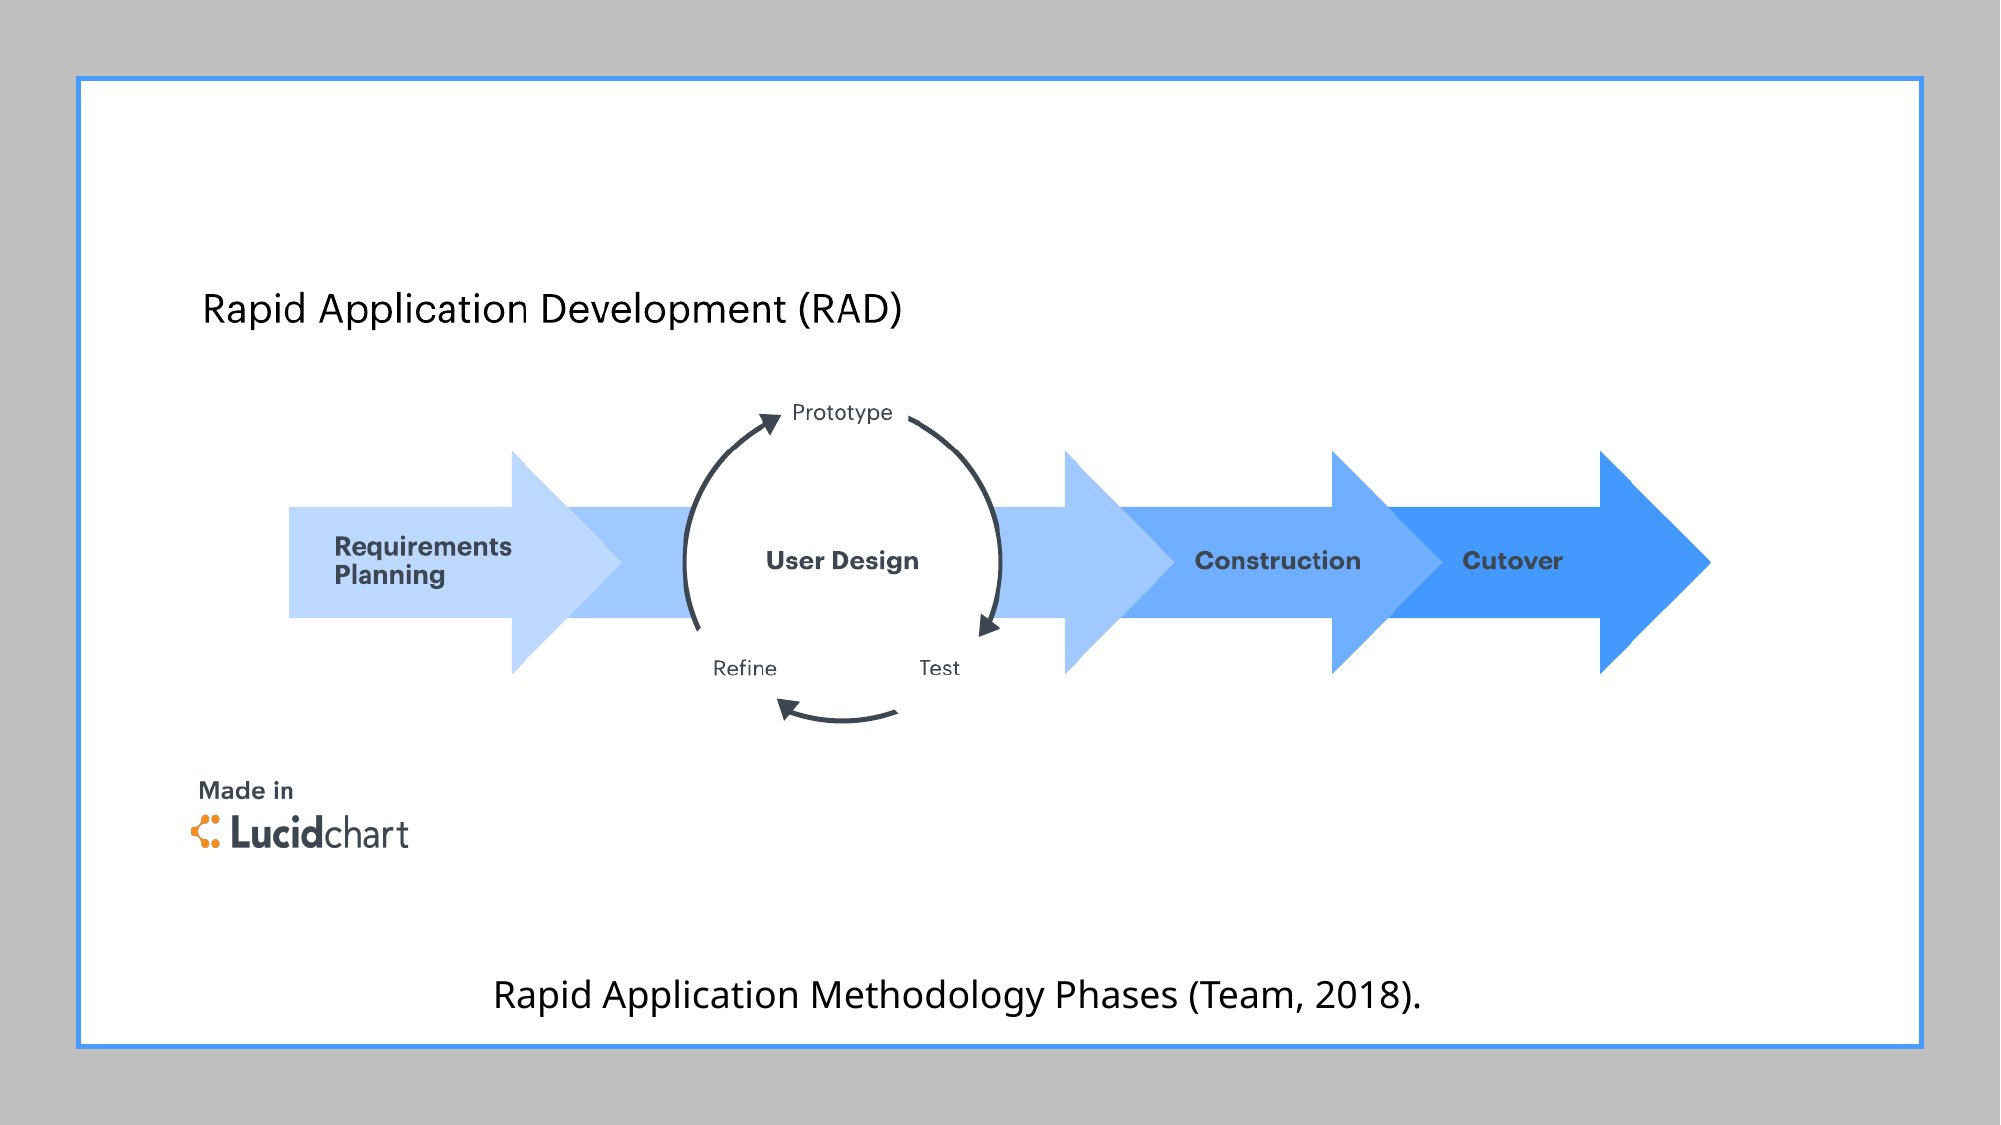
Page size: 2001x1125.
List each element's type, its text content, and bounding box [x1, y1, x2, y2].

text_box [77, 78, 1923, 1047]
picture [131, 225, 1869, 900]
text_box [0, 0, 2000, 1125]
text_box Rapid Application Methodology Phases (Team, 2018). [131, 963, 1795, 1024]
